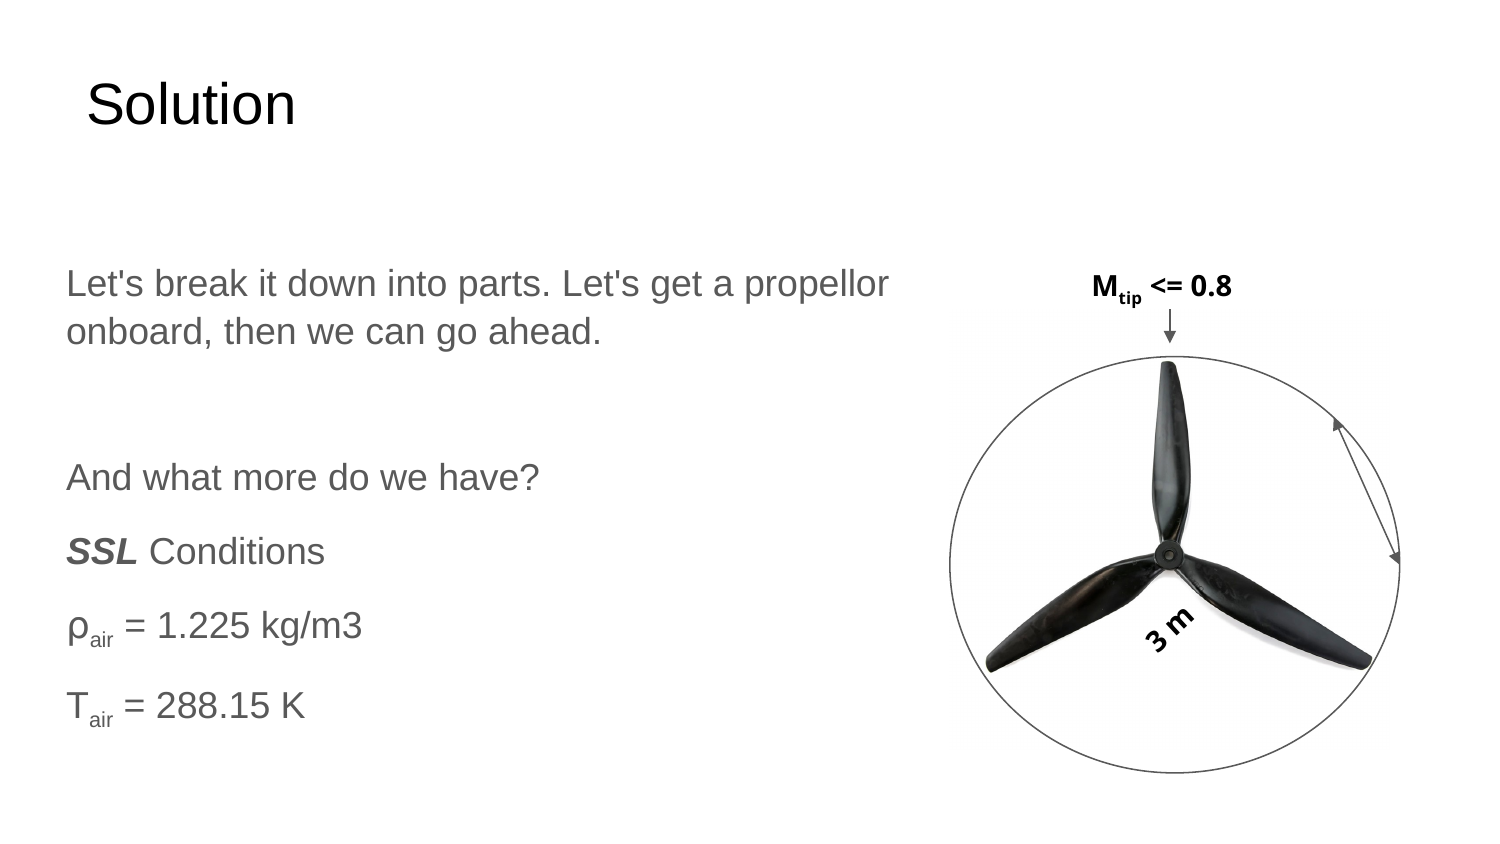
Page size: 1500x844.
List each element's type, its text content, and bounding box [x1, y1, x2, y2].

text_box [1395, 522, 1400, 552]
text_box [1091, 758, 1259, 773]
text_box Mtip <= 0.8 [1076, 252, 1289, 307]
title Solution [71, 56, 1469, 177]
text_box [1015, 417, 1334, 713]
list Let's break it down into parts. Let's get a propellor onboard, then we can go ahead. And what more do we have? SSL Conditions ⍴air = 1.225 kg/m3 Tair = 288.15 K [51, 240, 924, 750]
text_box [1395, 562, 1400, 607]
picture [949, 309, 1391, 750]
